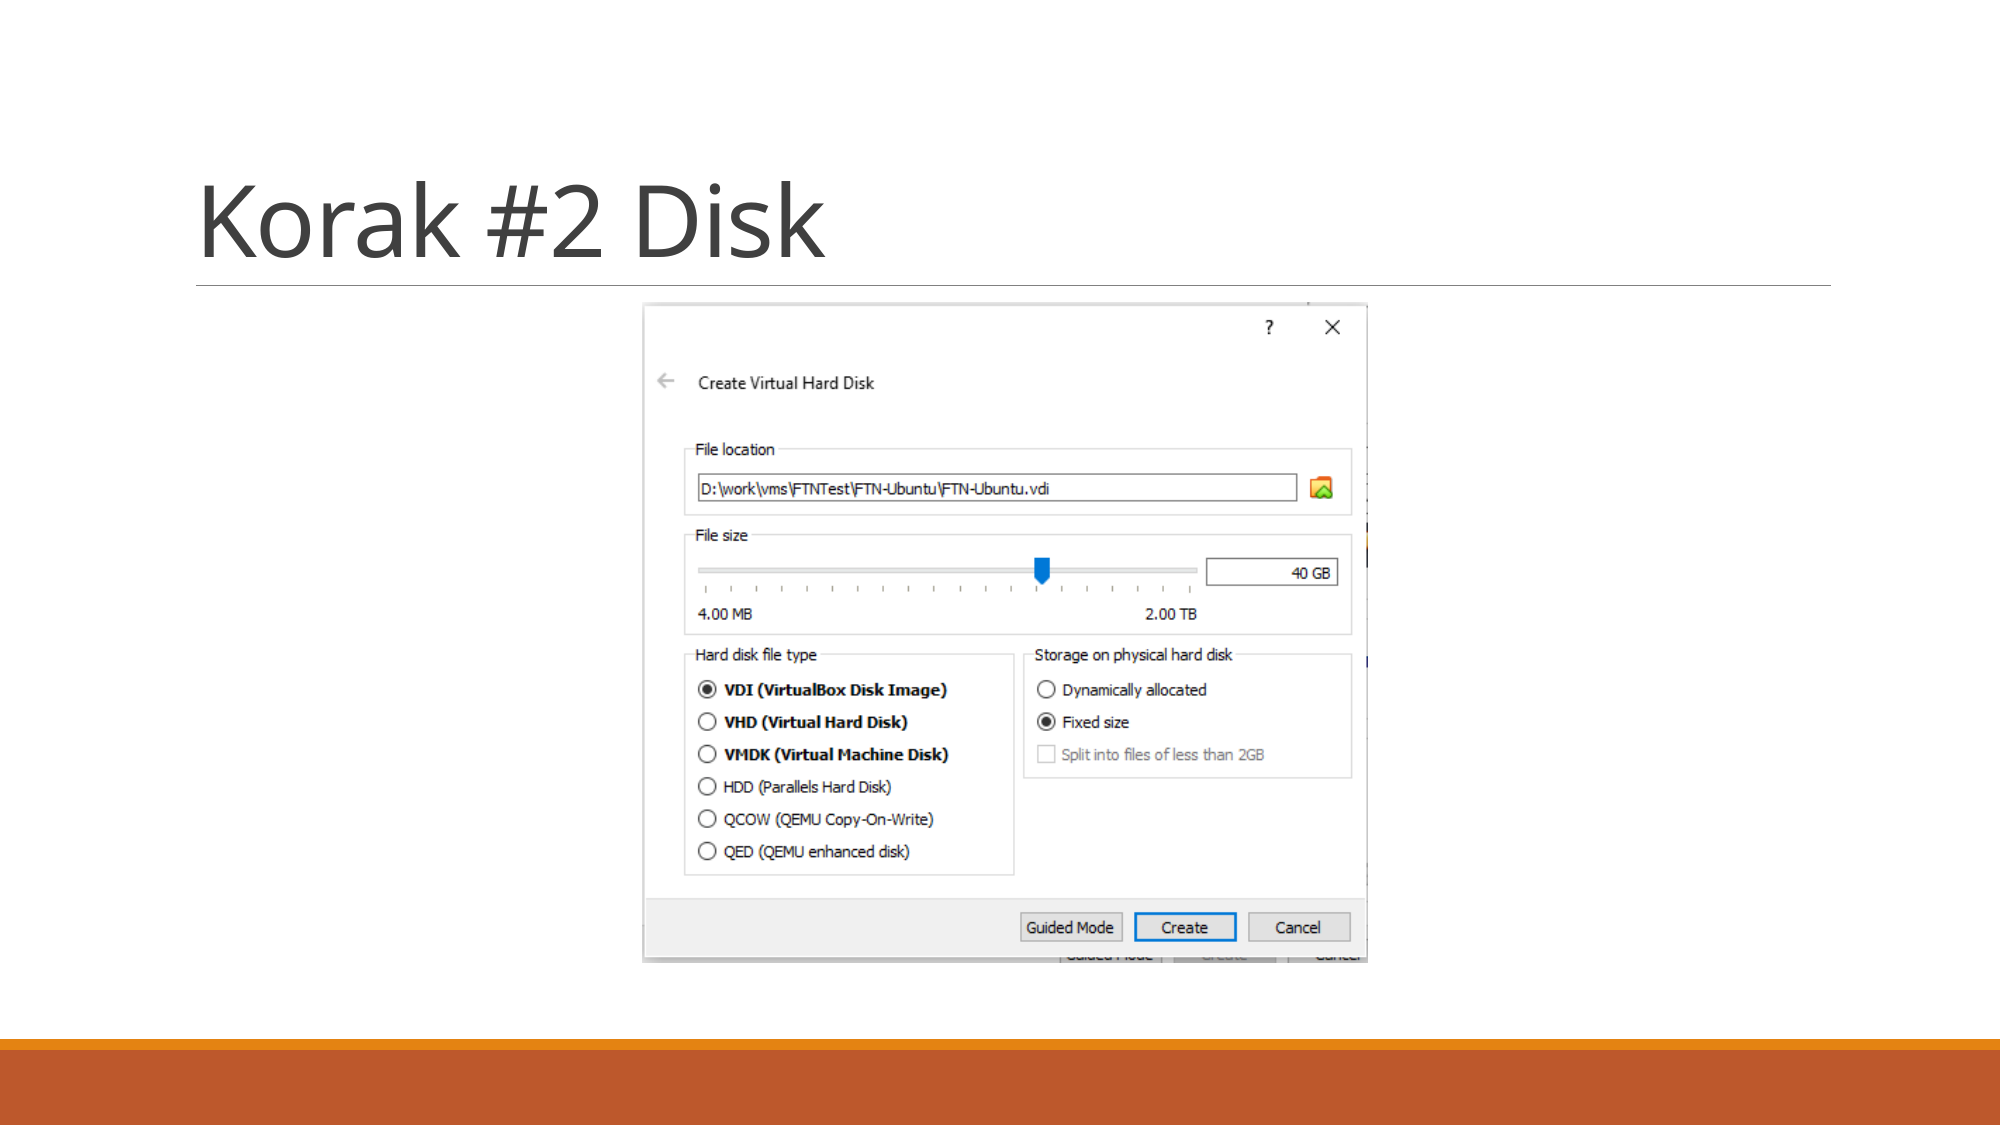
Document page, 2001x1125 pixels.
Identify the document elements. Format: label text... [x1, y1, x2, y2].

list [642, 302, 1368, 964]
title Korak #2 Disk [180, 47, 1830, 285]
